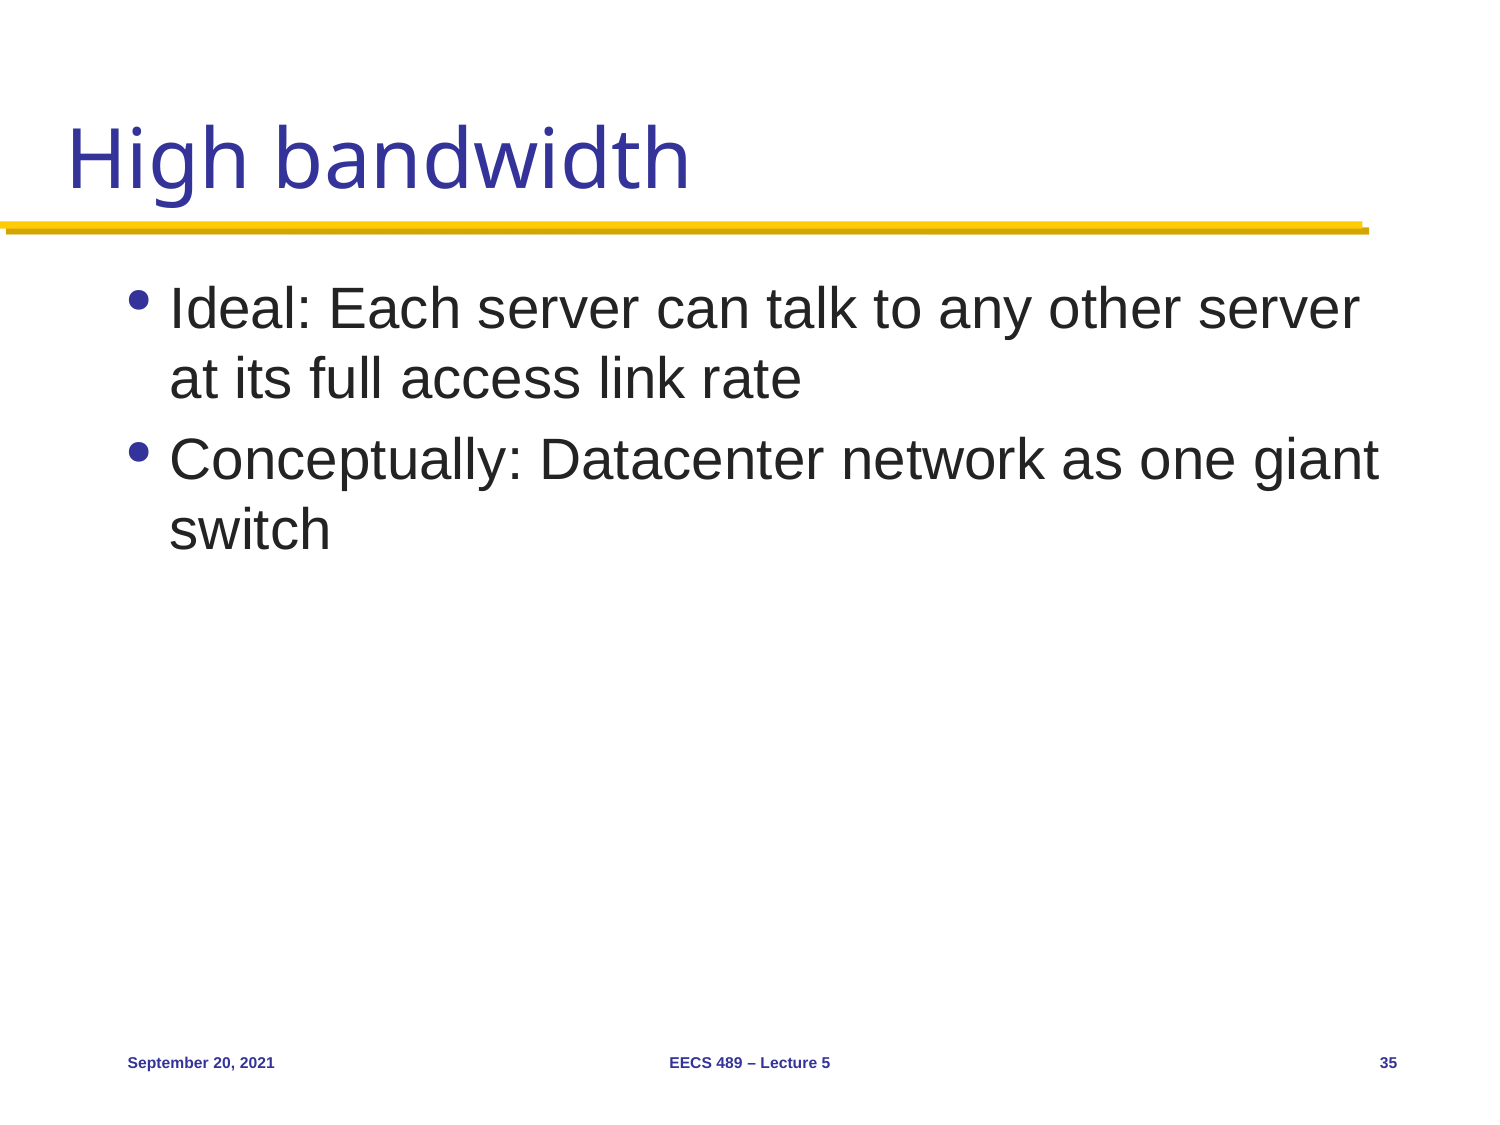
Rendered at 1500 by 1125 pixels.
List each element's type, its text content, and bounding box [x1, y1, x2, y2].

footer EECS 489 – Lecture 5 [512, 1024, 988, 1101]
title High bandwidth [49, 24, 1451, 213]
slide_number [112, 1024, 426, 1101]
slide_number 35 [1312, 1024, 1413, 1101]
list Ideal: Each server can talk to any other server at its full access link rate Conceptually: Datacenter network as one giant switch [112, 262, 1413, 988]
